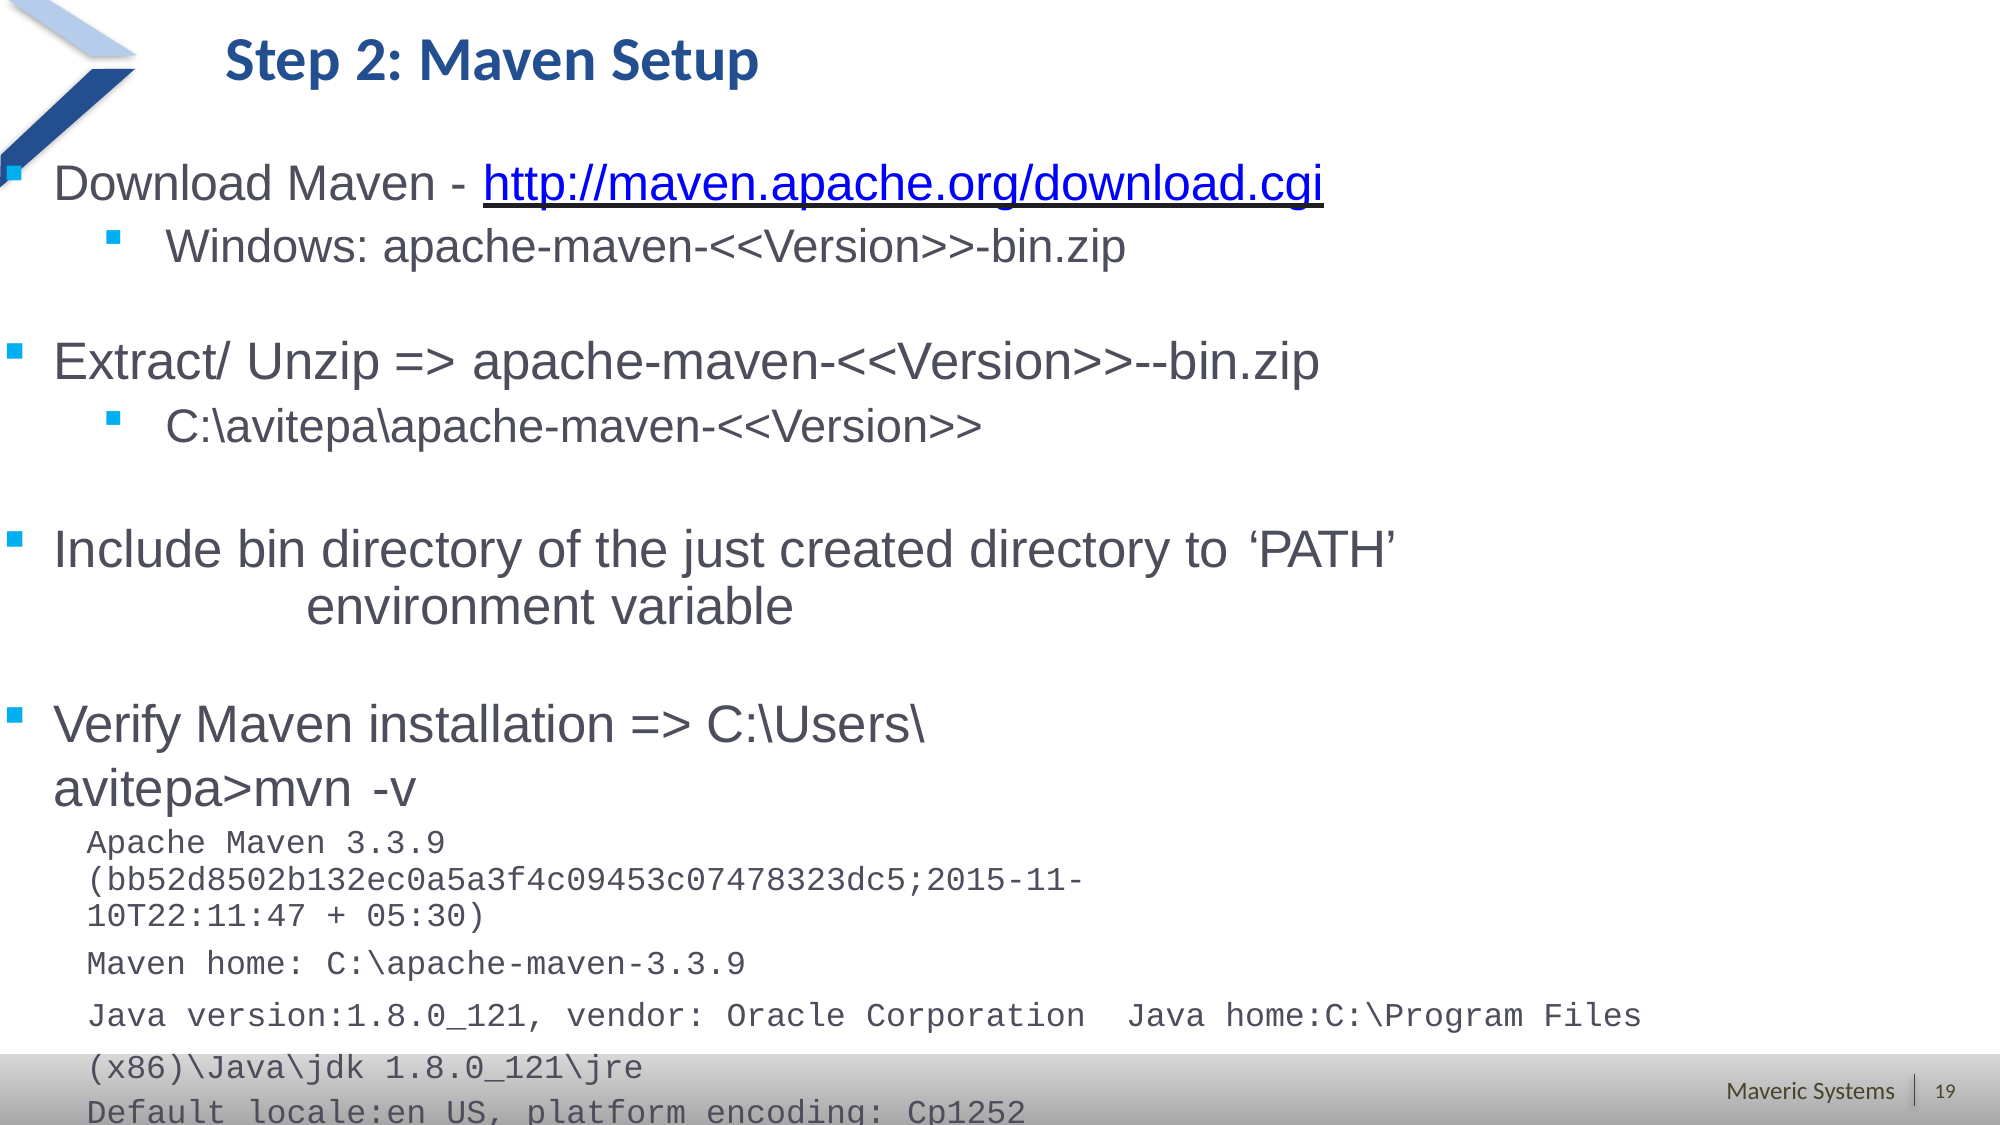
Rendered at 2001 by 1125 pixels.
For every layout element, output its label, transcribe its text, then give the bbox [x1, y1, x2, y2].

text_box Download Maven - http://maven.apache.org/download.cgi Windows: apache-maven-<<Version>>-bin.zip Extract/ Unzip => apache-maven-<<Version>>--bin.zip C:\avitepa\apache-maven-<<Version>> Include bin directory of the just created directory to ‘PATH’ environment variable Verify Maven installation => C:\Users\avitepa>mvn -v Apache Maven 3.3.9 (bb52d8502b132ec0a5a3f4c09453c07478323dc5;2015-11- 10T22:11:47 + 05:30) Maven home: C:\apache-maven-3.3.9 Java version:1.8.0_121, vendor: Oracle Corporation Java home:C:\Program Files (x86)\Java\jdk 1.8.0_121\jre Default locale:en_US, platform encoding: Cp1252 OS name:"windows 8", version: "6.2", arch: "x86", family: "windows" [0, 141, 1982, 1125]
title Step 2: Maven Setup [222, 15, 790, 141]
